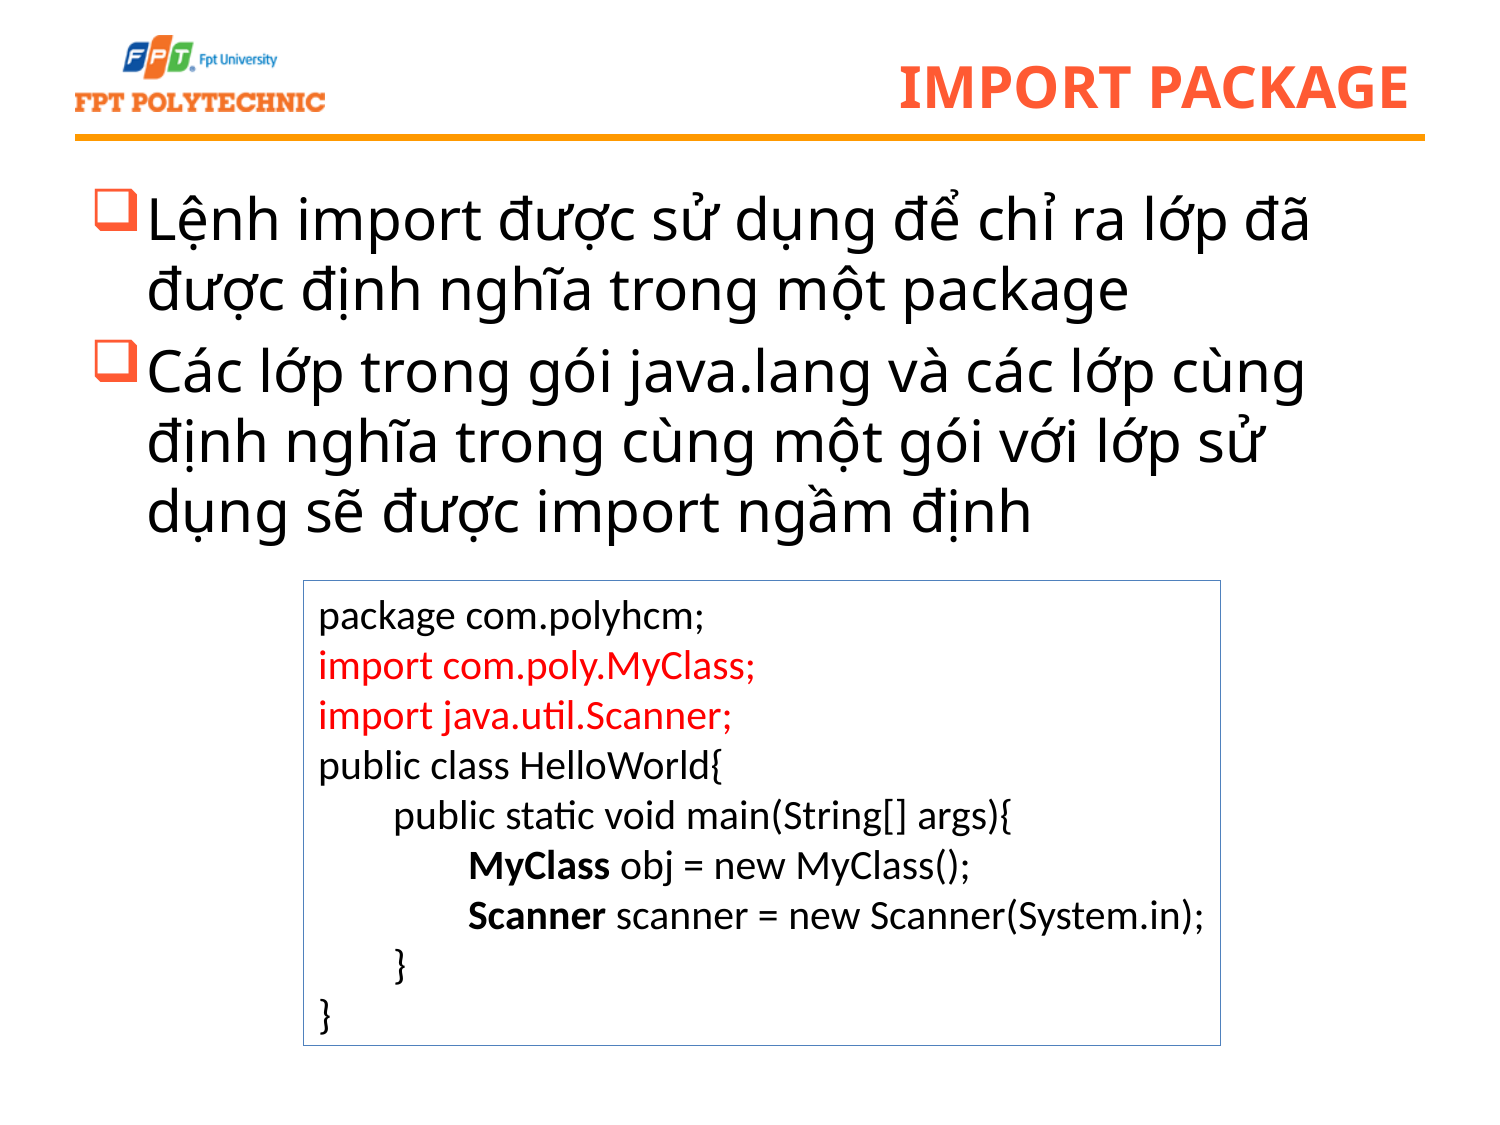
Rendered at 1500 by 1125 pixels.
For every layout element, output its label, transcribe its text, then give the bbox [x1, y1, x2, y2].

title Import package [337, 45, 1425, 125]
list Lệnh import được sử dụng để chỉ ra lớp đã được định nghĩa trong một package Các lớp trong gói java.lang và các lớp cùng định nghĩa trong cùng một gói với lớp sử dụng sẽ được import ngầm định [75, 174, 1425, 1038]
picture [75, 35, 325, 112]
text_box package com.polyhcm; import com.poly.MyClass; import java.util.Scanner; public class HelloWorld{ public static void main(String[] args){ MyClass obj = new MyClass(); Scanner scanner = new Scanner(System.in); } } [303, 580, 1221, 1046]
